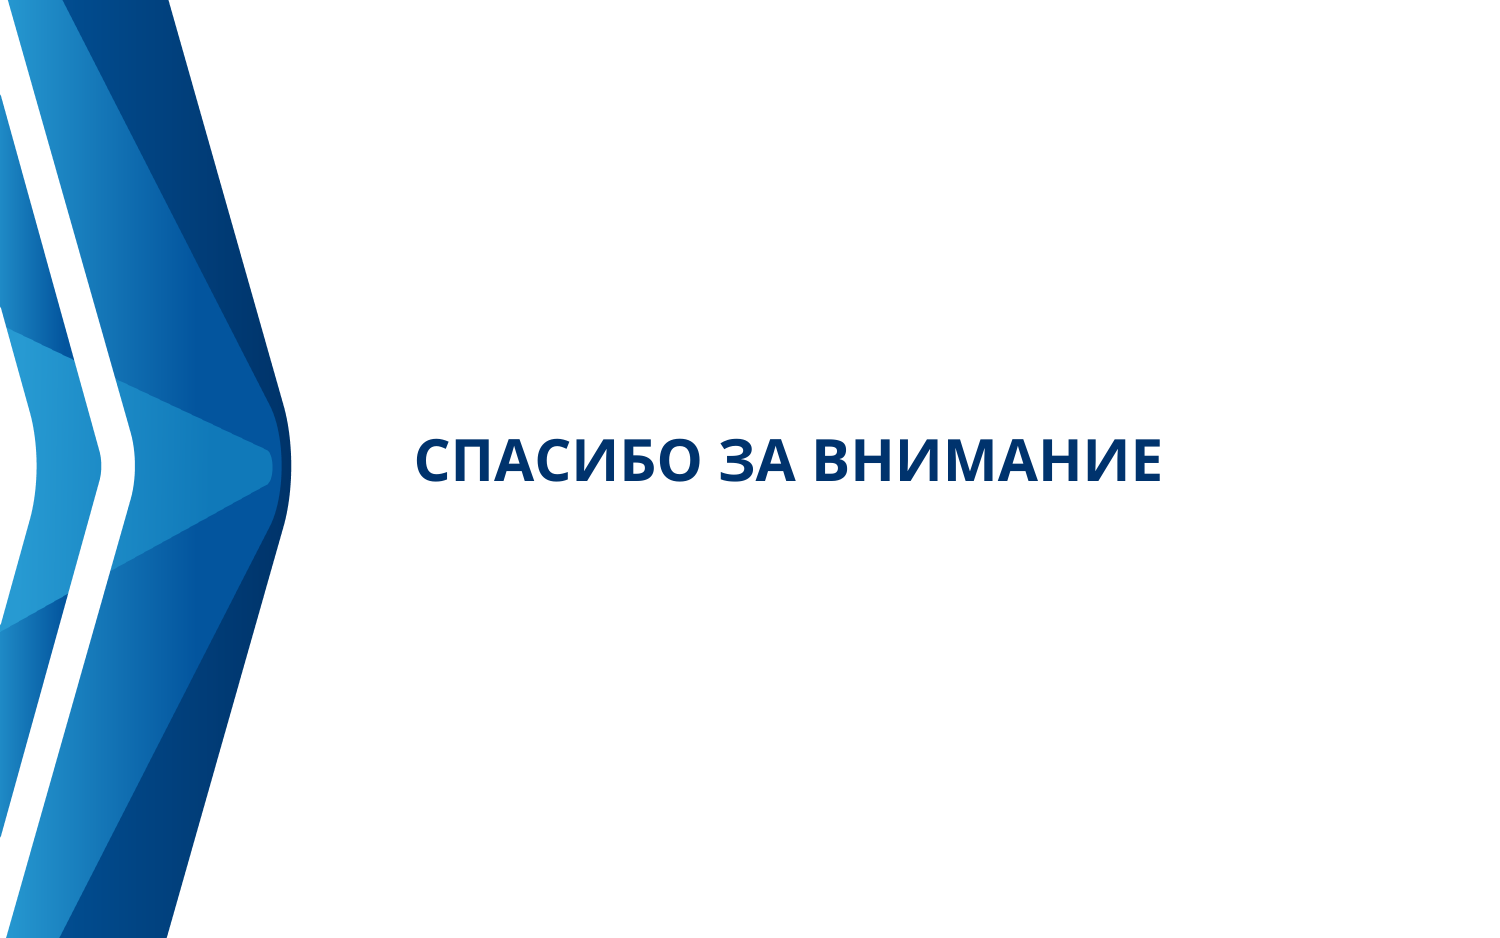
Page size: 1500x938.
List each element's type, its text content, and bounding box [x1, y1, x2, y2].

picture [0, 0, 1500, 938]
text_box СПАСИБО ЗА ВНИМАНИЕ [304, 312, 1327, 591]
